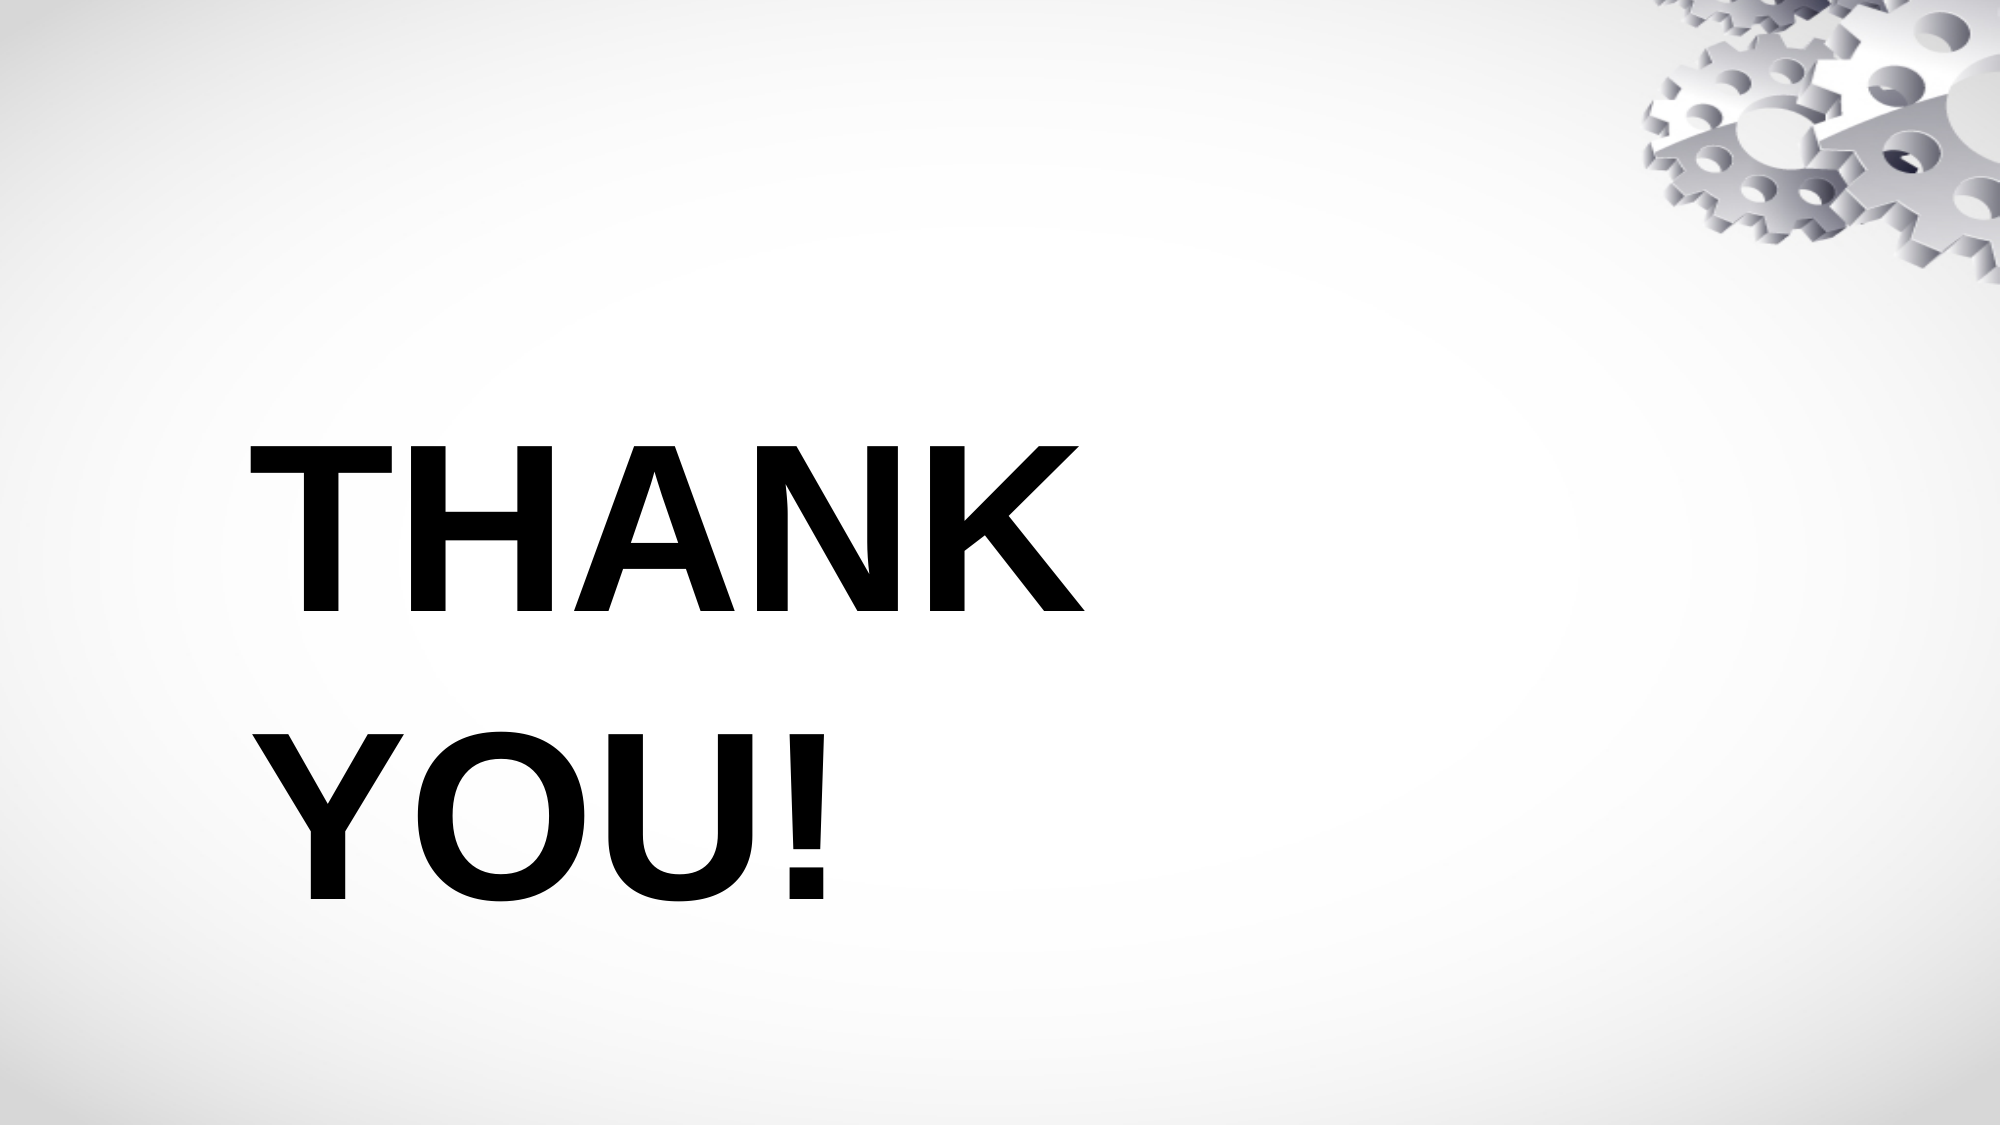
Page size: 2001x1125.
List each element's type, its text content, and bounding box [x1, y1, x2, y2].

picture [0, 0, 2000, 1125]
list THANK YOU! [233, 364, 1602, 711]
